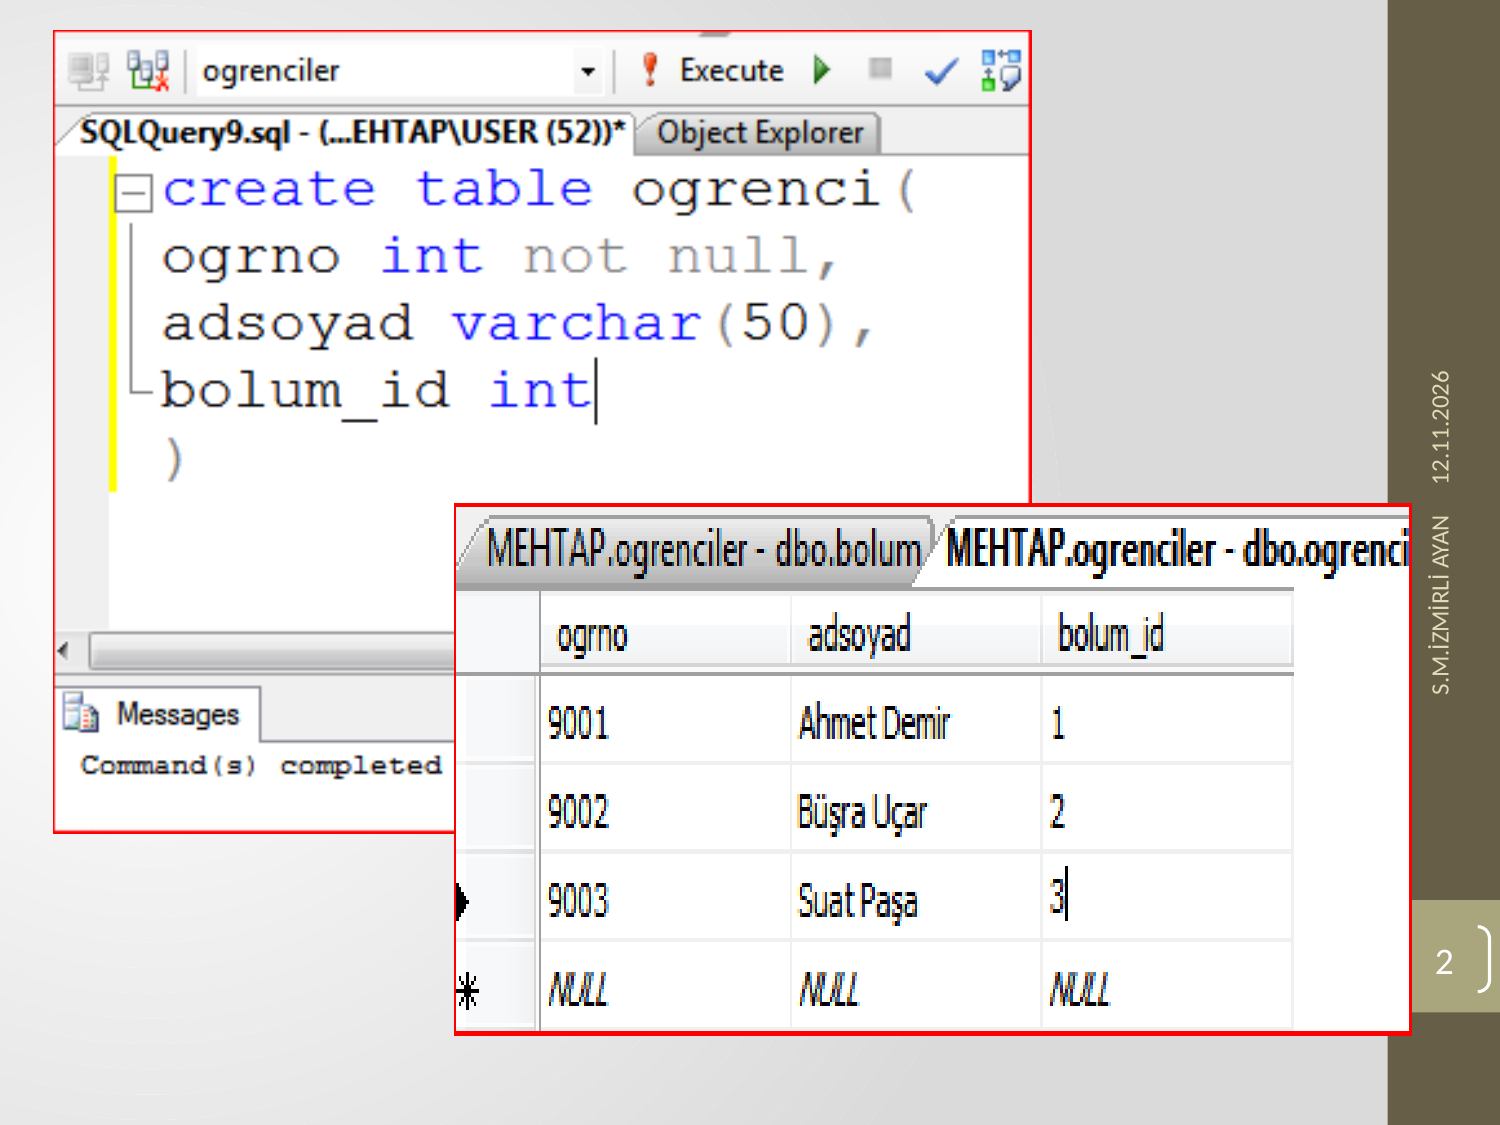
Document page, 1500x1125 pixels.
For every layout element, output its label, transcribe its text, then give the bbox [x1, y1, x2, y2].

footer S.M.İZMİRLİ AYAN [1422, 500, 1469, 889]
picture [52, 30, 1412, 1036]
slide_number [1408, 100, 1469, 500]
slide_number 2 [1424, 925, 1492, 994]
